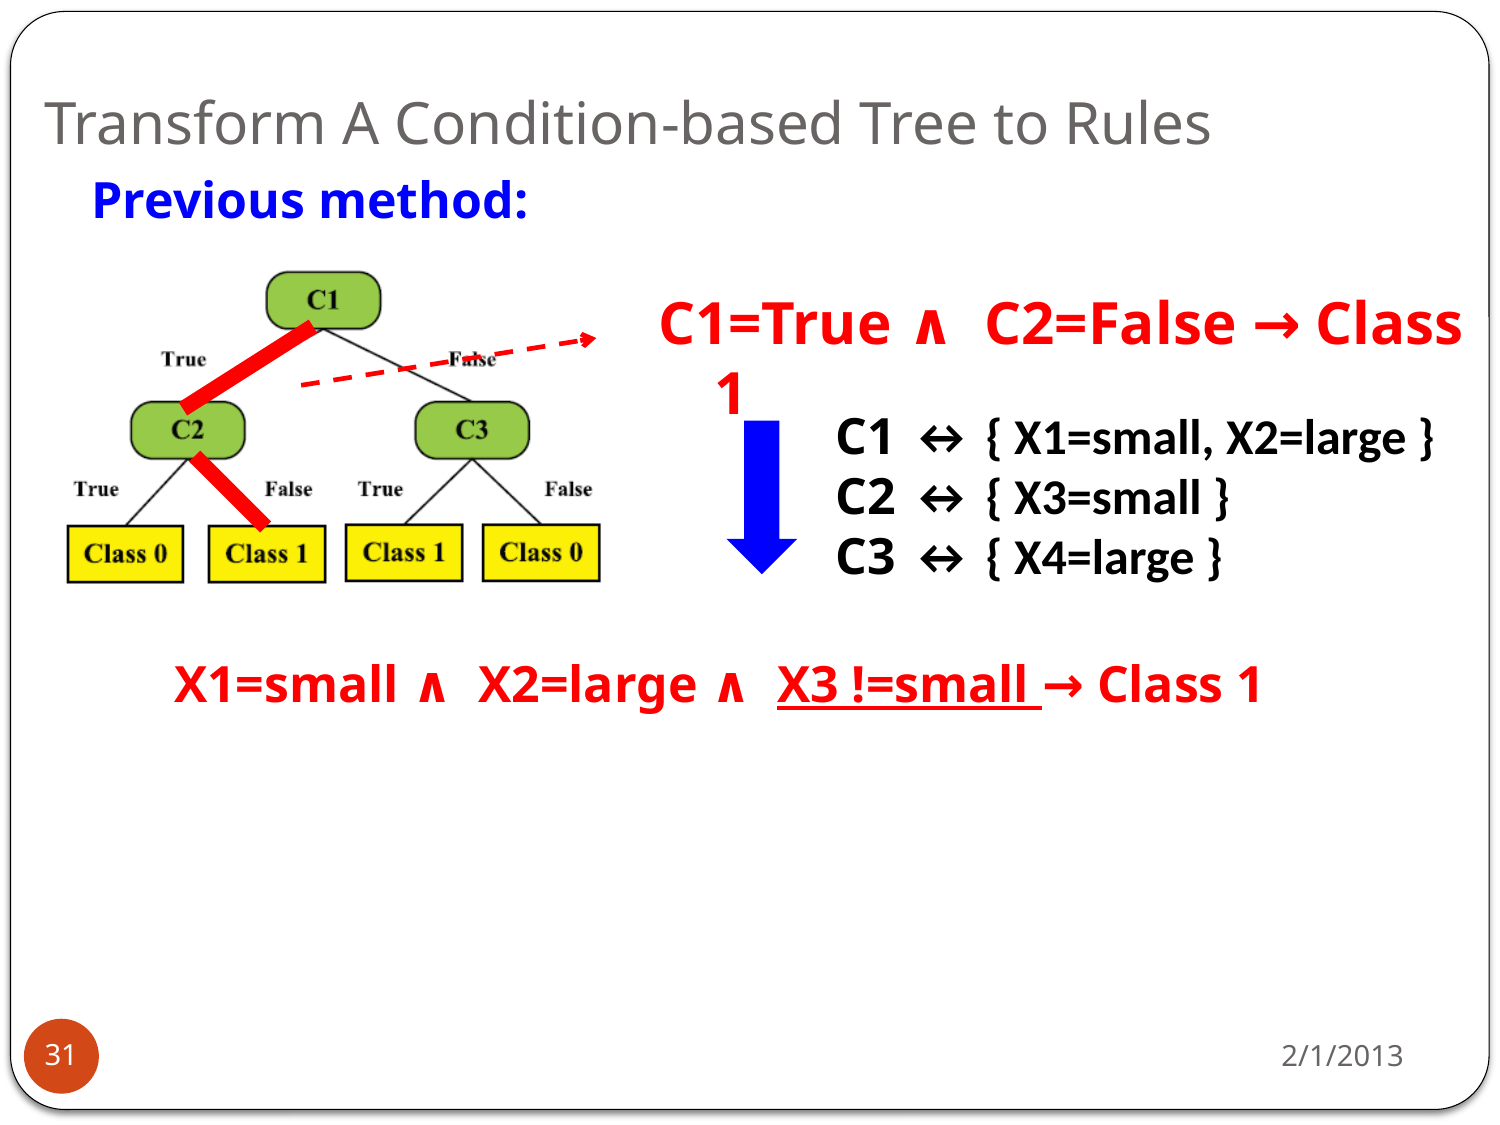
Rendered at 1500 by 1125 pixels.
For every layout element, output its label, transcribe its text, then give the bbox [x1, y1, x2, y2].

title Transform A Condition-based Tree to Rules [29, 0, 1305, 172]
text_box X1=small ∧ X2=large ∧ X3 !=small → Class 1 [159, 645, 1376, 720]
text_box Previous method: [76, 172, 632, 236]
text_box C1=True ∧ C2=False → Class 1 [657, 278, 1500, 434]
text_box [725, 419, 799, 575]
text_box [300, 337, 597, 386]
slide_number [1012, 1015, 1419, 1094]
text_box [29, 243, 653, 599]
text_box C1 ↔ { X1=small, X2=large } C2 ↔ { X3=small } C3 ↔ { X4=large } [820, 397, 1453, 592]
slide_number 31 [23, 1018, 99, 1094]
